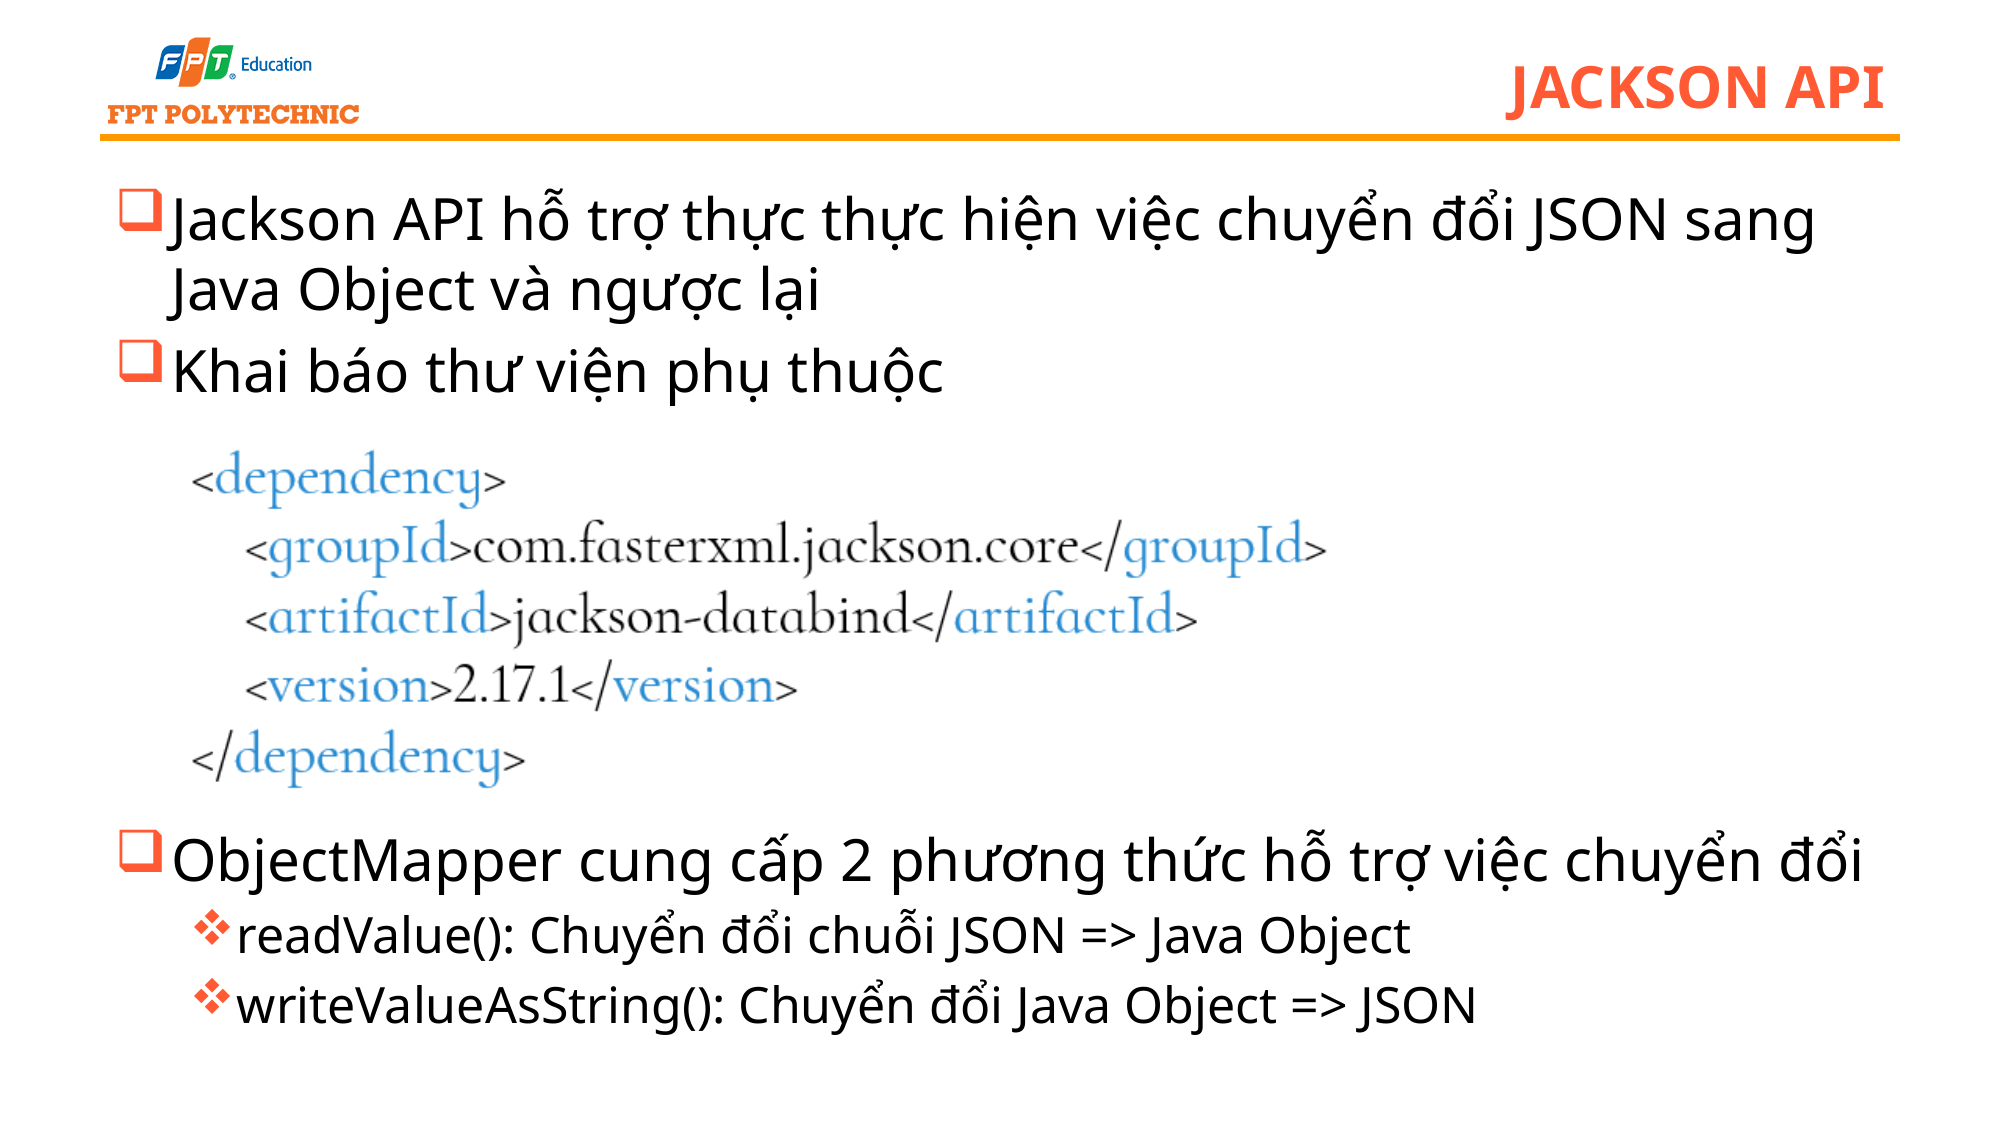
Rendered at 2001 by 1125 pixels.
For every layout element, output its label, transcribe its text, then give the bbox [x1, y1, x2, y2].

picture [99, 135, 367, 143]
picture [99, 25, 367, 134]
title Jackson API [366, 45, 1900, 125]
picture [174, 437, 1345, 796]
list Jackson API hỗ trợ thực thực hiện việc chuyển đổi JSON sang Java Object và ngược lại Khai báo thư viện phụ thuộc ObjectMapper cung cấp 2 phương thức hỗ trợ việc chuyển đổi readValue(): Chuyển đổi chuỗi JSON => Java Object writeValueAsString(): Chuyển đổi Java Object => JSON [99, 174, 1900, 1113]
